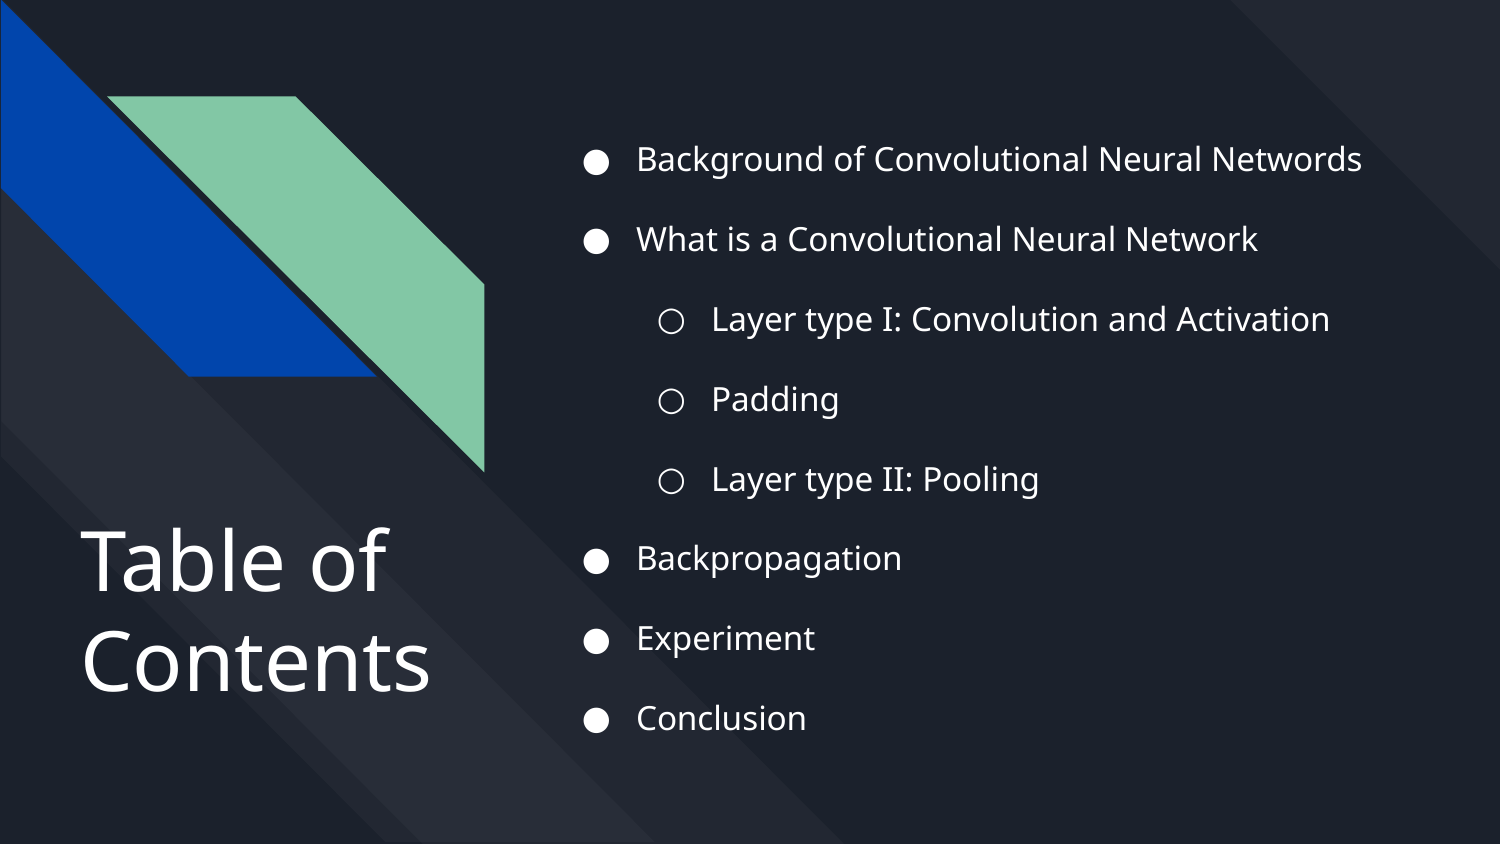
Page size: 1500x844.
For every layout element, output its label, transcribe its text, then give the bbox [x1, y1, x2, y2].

subtitle Background of Convolutional Neural Networds What is a Convolutional Neural Network Layer type I: Convolution and Activation Padding Layer type II: Pooling Backpropagation Experiment Conclusion [546, 83, 1437, 761]
title Table of Contents [65, 492, 525, 812]
